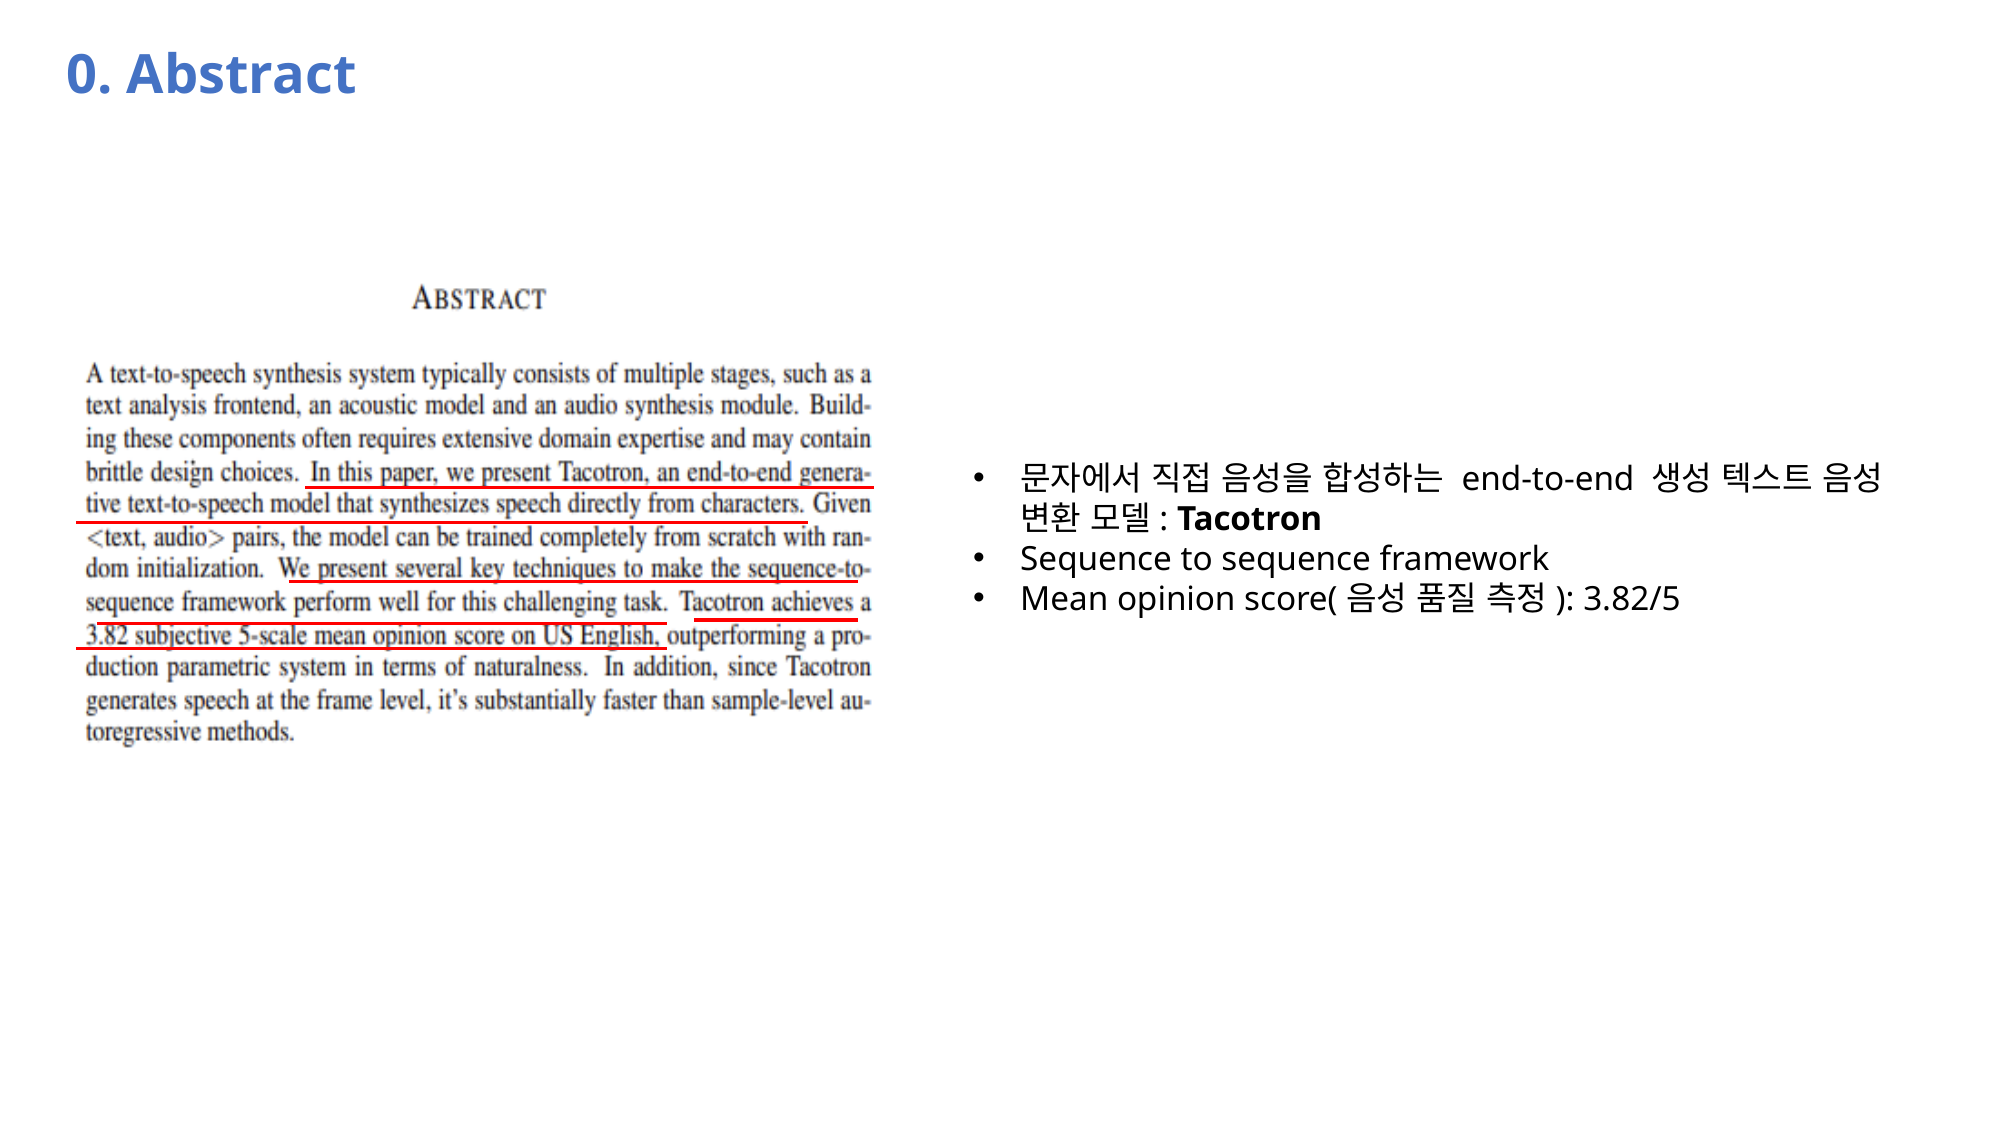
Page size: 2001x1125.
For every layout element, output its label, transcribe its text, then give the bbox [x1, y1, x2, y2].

picture [76, 249, 899, 779]
text_box 0. Abstract [51, 31, 593, 112]
text_box 문자에서 직접 음성을 합성하는 end-to-end 생성 텍스트 음성 변환 모델: Tacotron Sequence to sequence framework Mean opinion score(음성 품질 측정): 3.82/5 [958, 450, 1924, 625]
